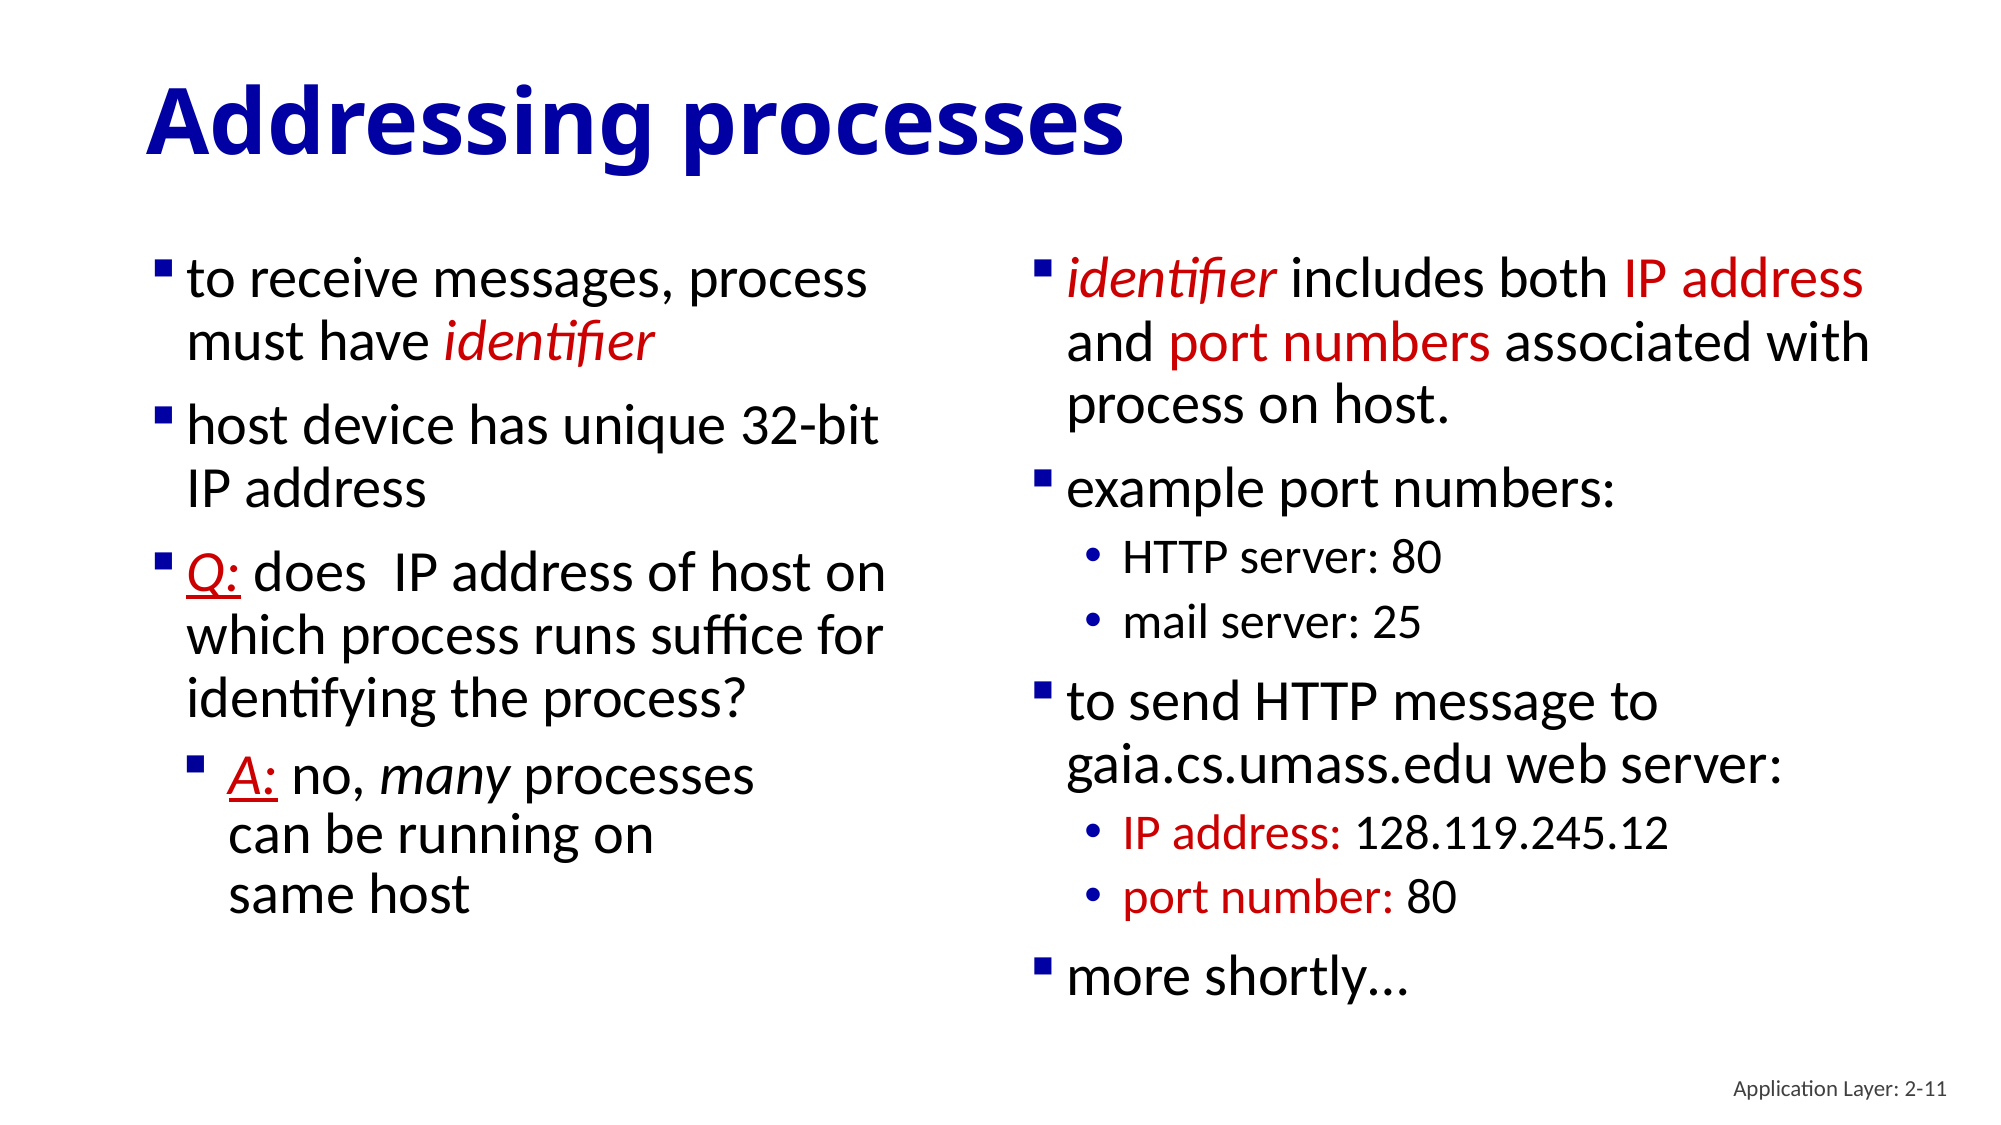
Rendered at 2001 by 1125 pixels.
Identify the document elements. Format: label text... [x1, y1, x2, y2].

text_box A: no, many processes can be running on same host [92, 739, 800, 915]
text_box to receive messages, process must have identifier host device has unique 32-bit IP address Q: does IP address of host on which process runs suffice for identifying the process? [113, 240, 929, 1003]
text_box identifier includes both IP address and port numbers associated with process on host. example port numbers: HTTP server: 80 mail server: 25 to send HTTP message to gaia.cs.umass.edu web server: IP address: 128.119.245.12 port number: 80 more shortly… [993, 240, 1908, 1097]
title Addressing processes [131, 47, 1856, 195]
slide_number Application Layer: 2-11 [1512, 1056, 1963, 1117]
